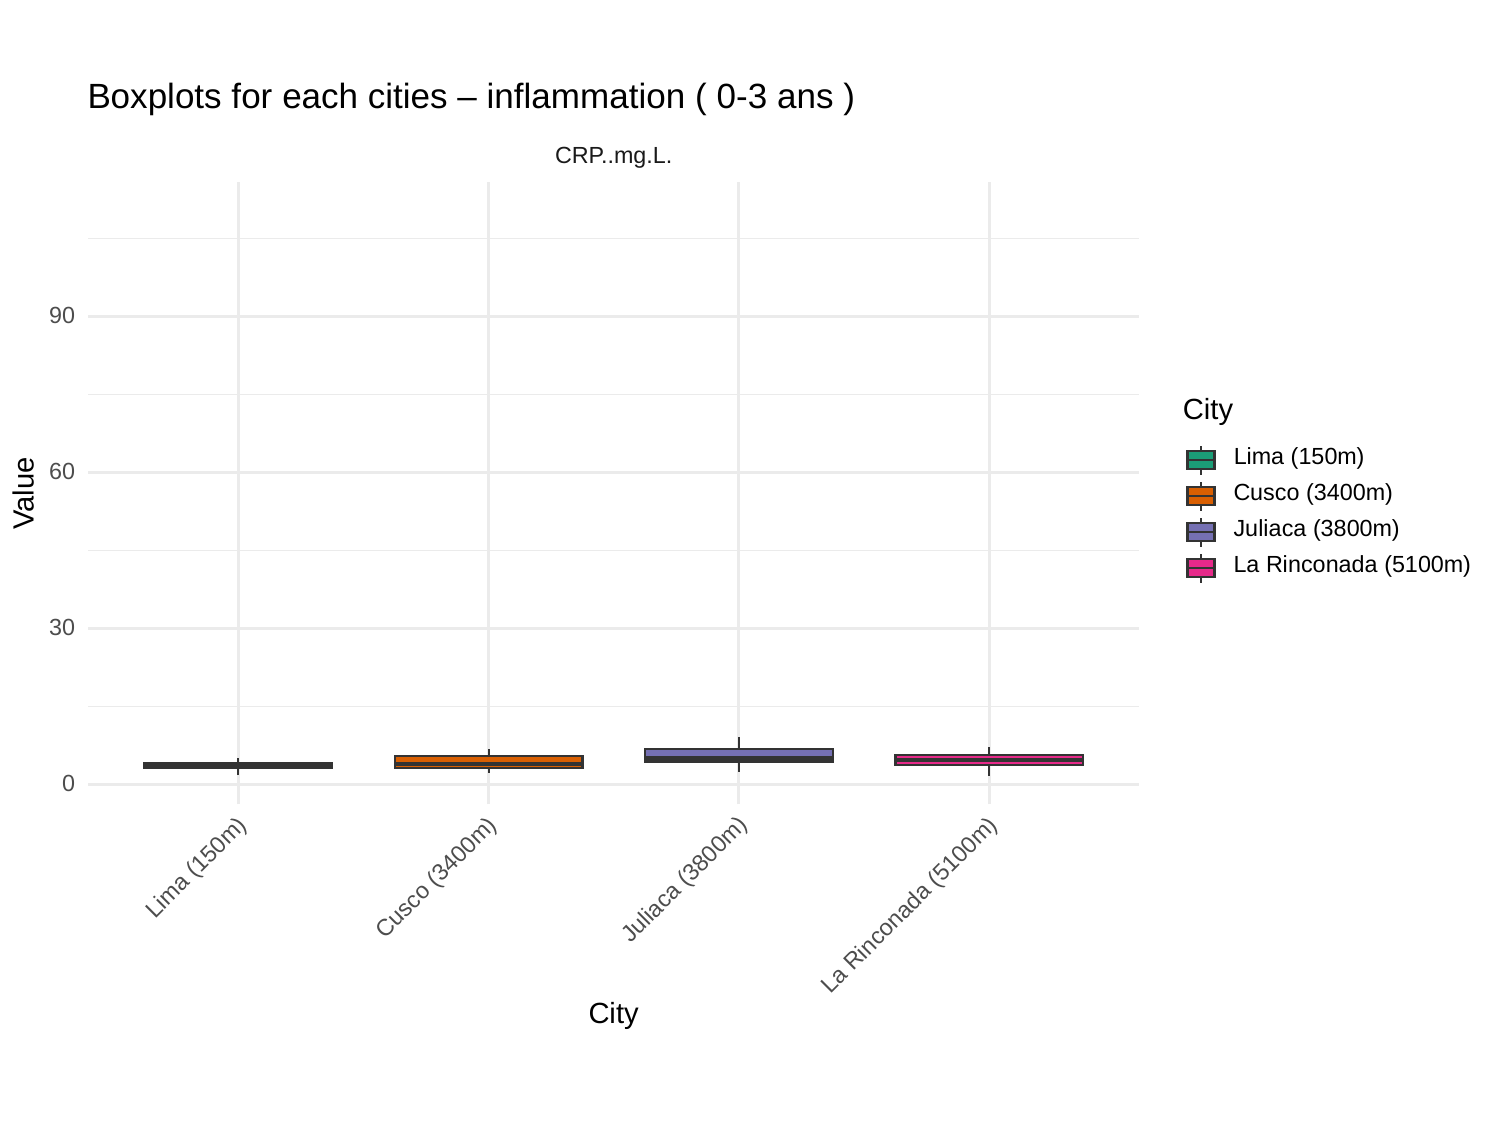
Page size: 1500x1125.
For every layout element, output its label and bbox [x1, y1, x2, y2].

text_box [0, 74, 1500, 1051]
